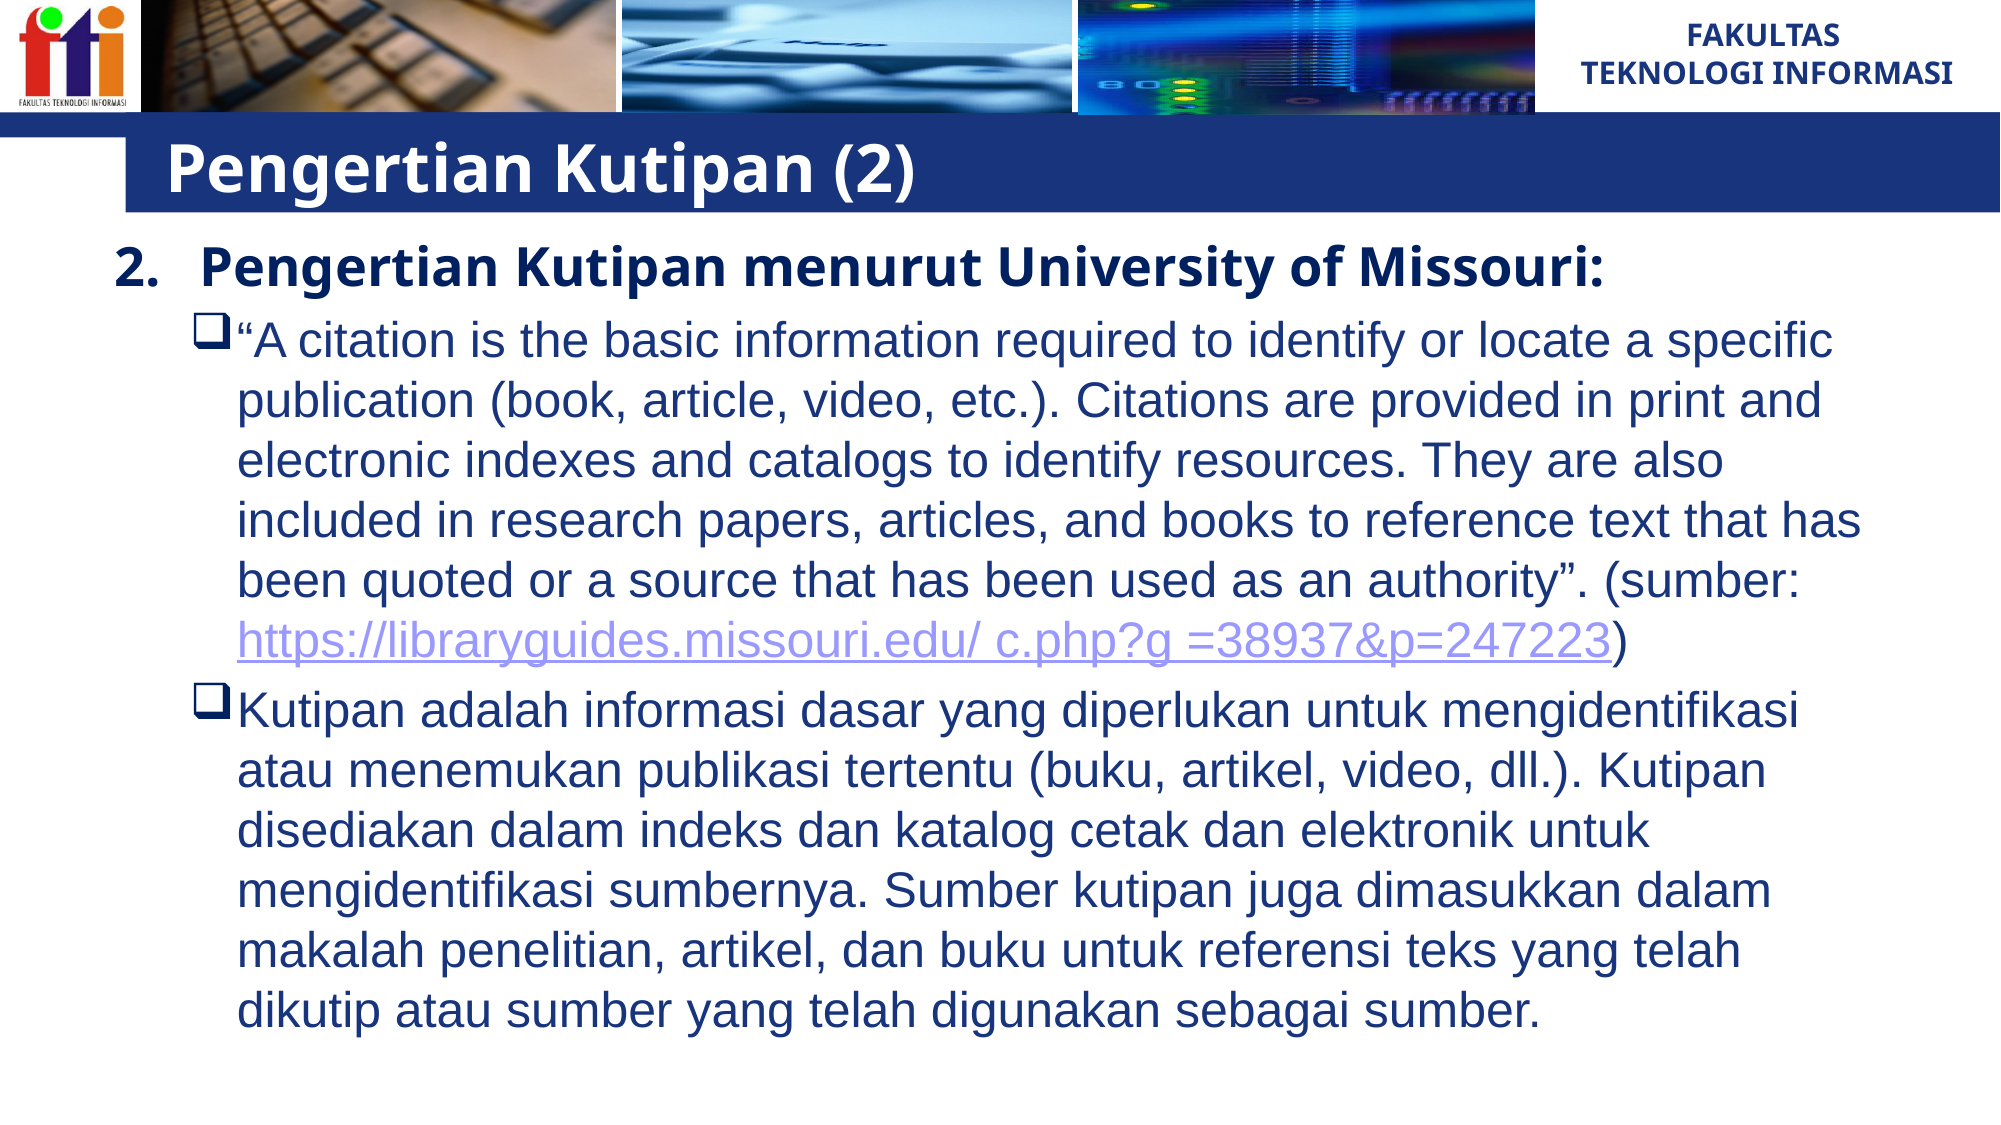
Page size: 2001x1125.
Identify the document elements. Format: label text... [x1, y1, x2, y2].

title Pengertian Kutipan (2) [149, 119, 1934, 213]
picture [141, 0, 616, 112]
picture [1078, 0, 1535, 115]
list Pengertian Kutipan menurut University of Missouri: “A citation is the basic information required to identify or locate a specific publication (book, article, video, etc.). Citations are provided in print and electronic indexes and catalogs to identify resources. They are also included in research papers, articles, and books to reference text that has been quoted or a source that has been used as an authority”. (sumber: https://libraryguides.missouri.edu/ c.php?g =38937&p=247223) Kutipan adalah informasi dasar yang diperlukan untuk mengidentifikasi atau menemukan publikasi tertentu (buku, artikel, video, dll.). Kutipan disediakan dalam indeks dan katalog cetak dan elektronik untuk mengidentifikasi sumbernya. Sumber kutipan juga dimasukkan dalam makalah penelitian, artikel, dan buku untuk referensi teks yang telah dikutip atau sumber yang telah digunakan sebagai sumber. [99, 224, 1901, 1038]
picture [19, 6, 126, 106]
picture [622, 0, 1072, 113]
